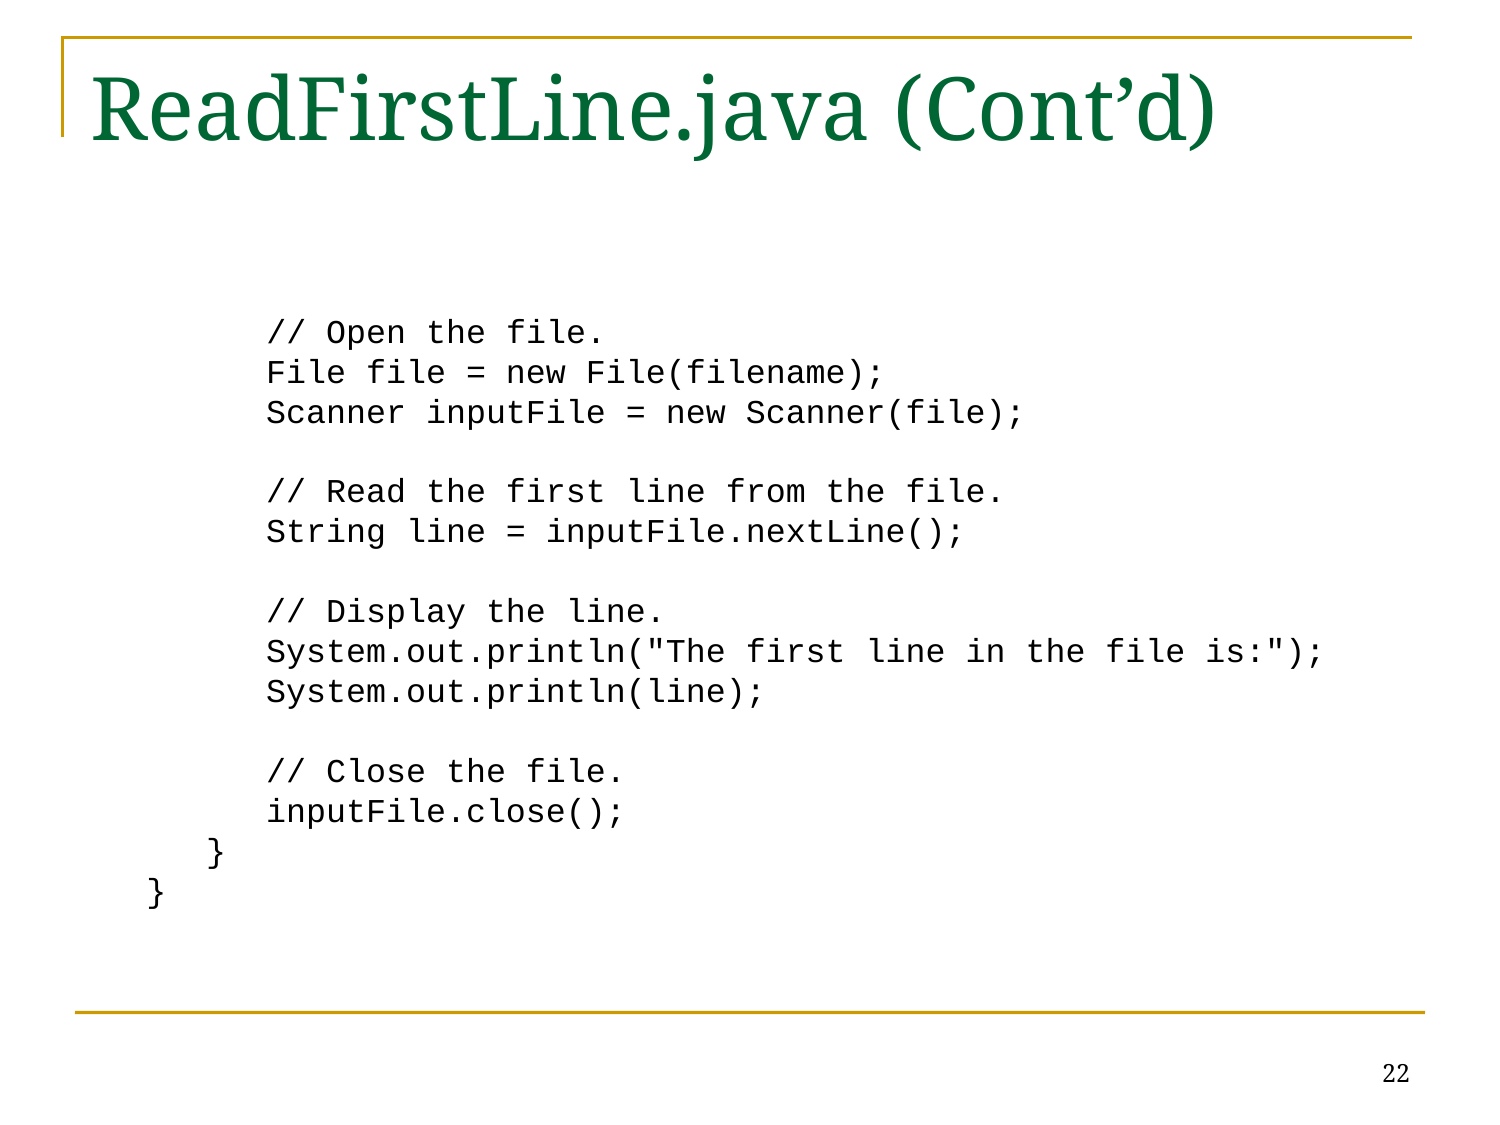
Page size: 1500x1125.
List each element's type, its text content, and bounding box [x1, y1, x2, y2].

slide_number 22 [1074, 1023, 1426, 1100]
list // Open the file. File file = new File(filename); Scanner inputFile = new Scanner(file); // Read the first line from the file. String line = inputFile.nextLine(); // Display the line. System.out.println("The first line in the file is:"); System.out.println(line); // Close the file. inputFile.close(); } } [74, 262, 1426, 1006]
title ReadFirstLine.java (Cont’d) [74, 45, 1426, 233]
